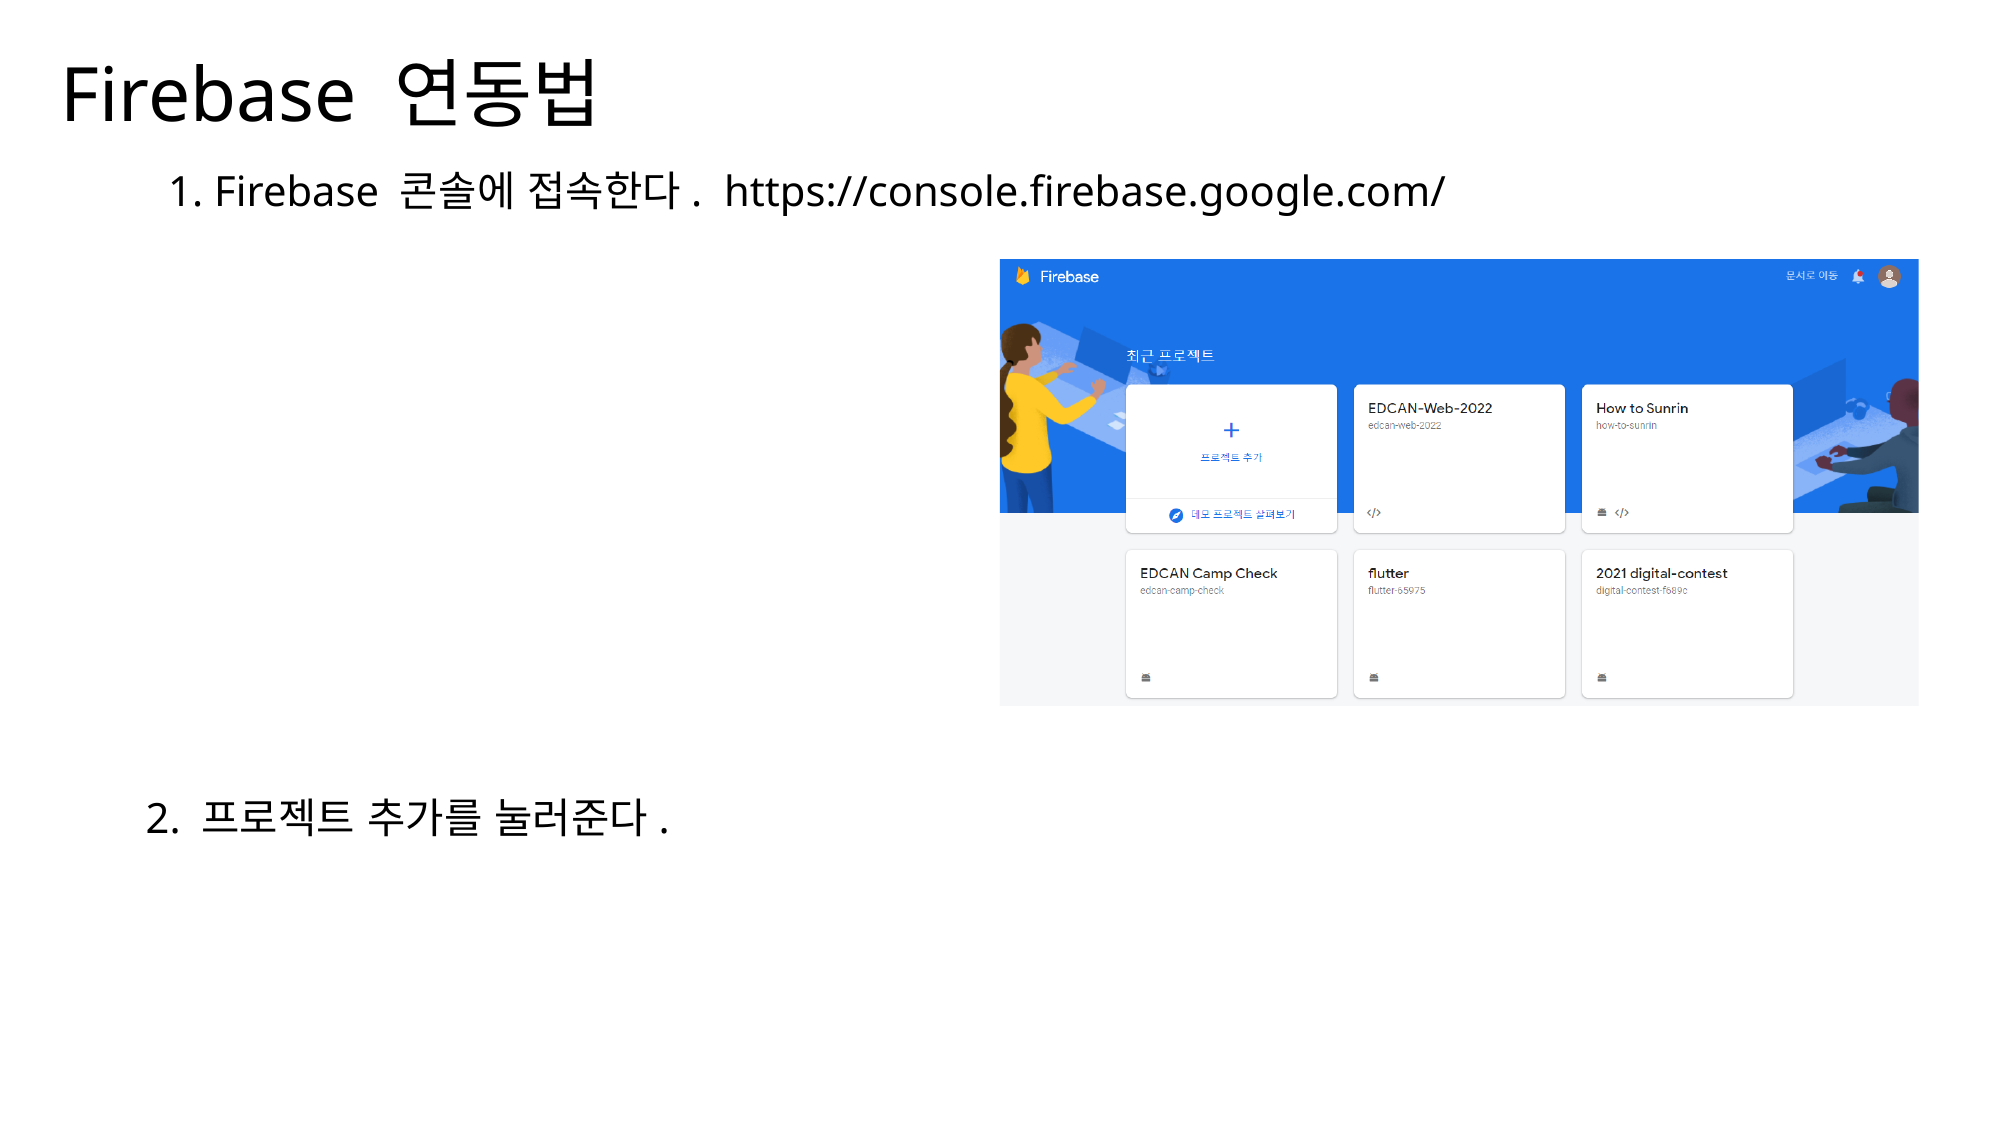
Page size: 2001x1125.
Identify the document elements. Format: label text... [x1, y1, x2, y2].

text_box 1. Firebase 콘솔에 접속한다. https://console.firebase.google.com/ [153, 157, 1462, 223]
text_box 2. 프로젝트 추가를 눌러준다. [130, 784, 685, 850]
text_box Firebase 연동법 [45, 38, 617, 144]
picture [999, 259, 1919, 706]
